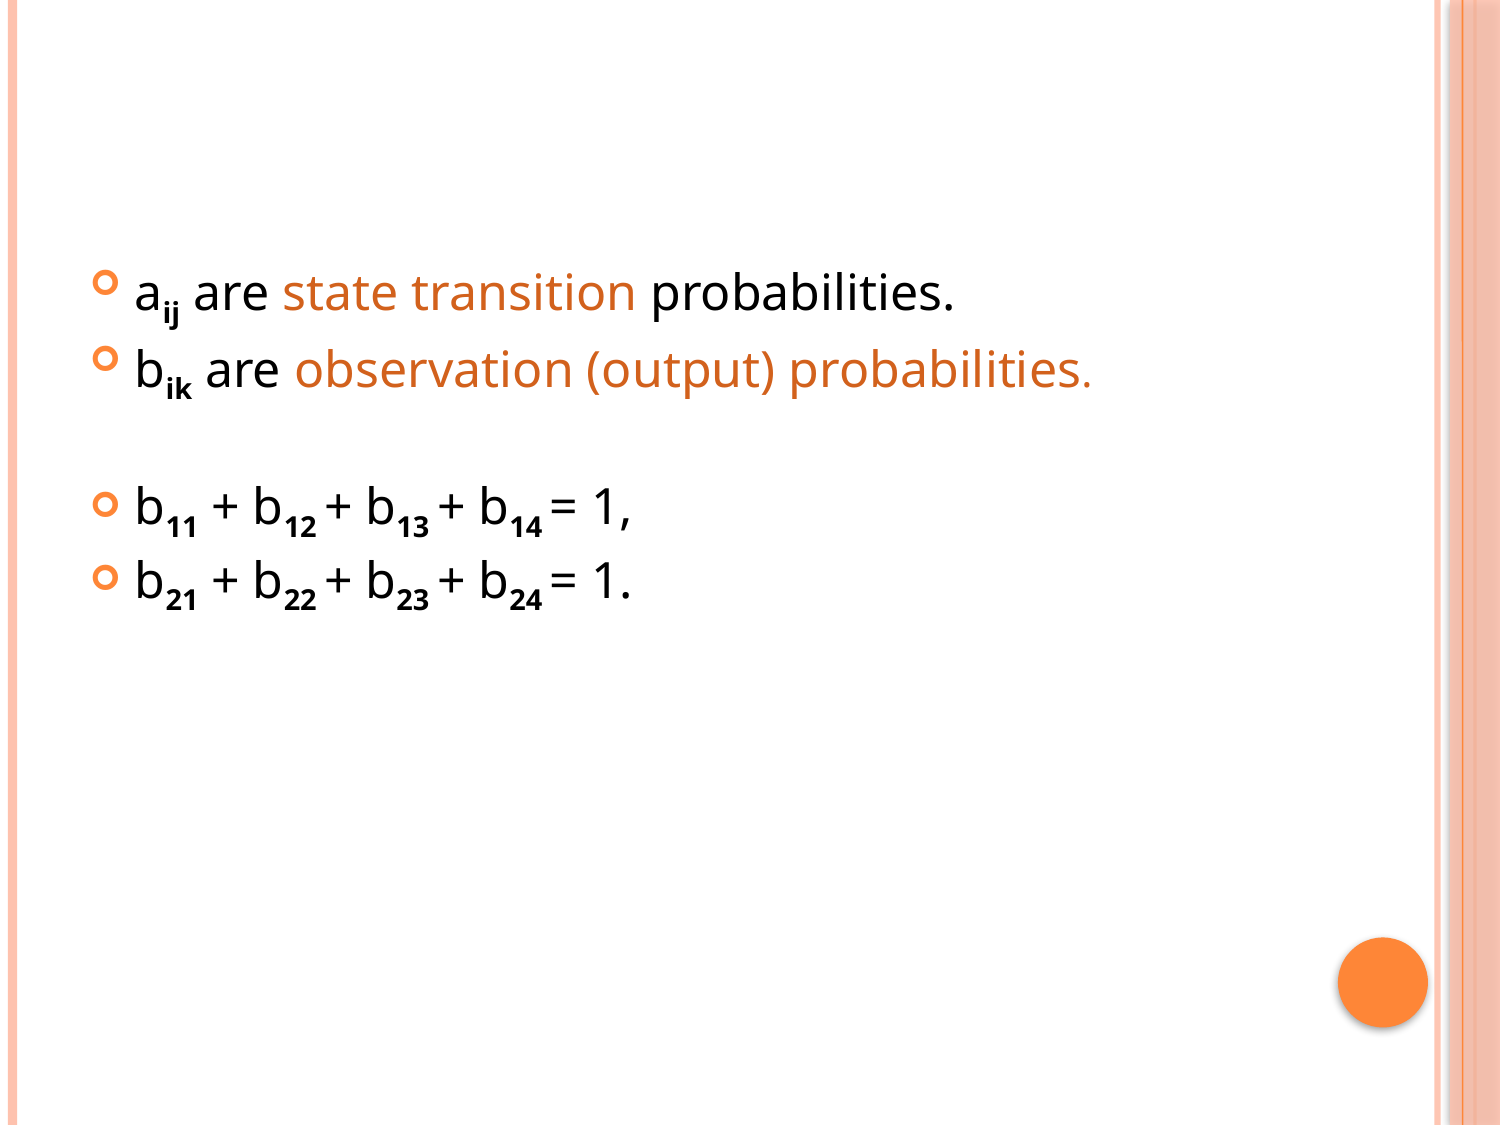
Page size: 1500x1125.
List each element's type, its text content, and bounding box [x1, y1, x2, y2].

list aij are state transition probabilities. bik are observation (output) probabilities. b11 + b12 + b13 + b14 = 1, b21 + b22 + b23 + b24 = 1. [75, 262, 1300, 1062]
